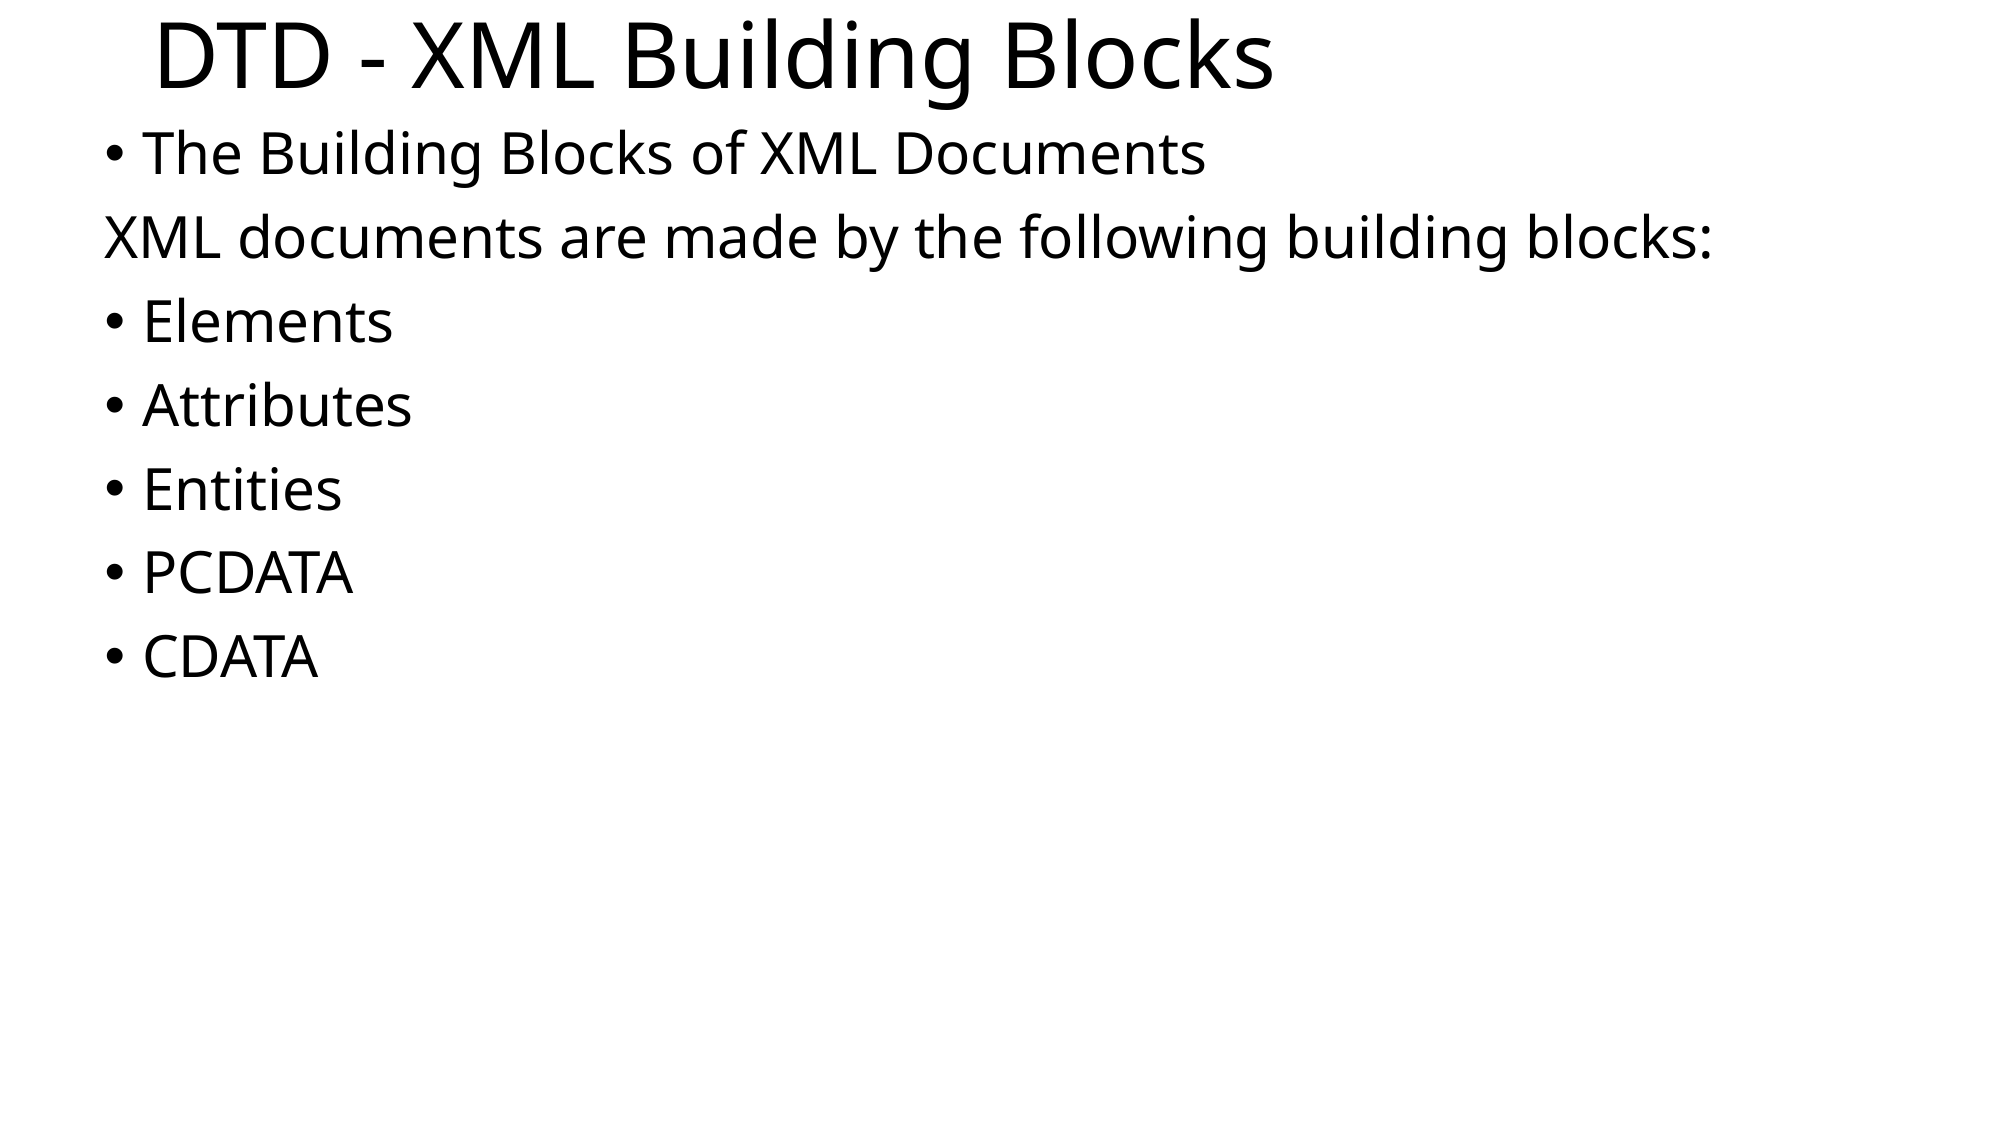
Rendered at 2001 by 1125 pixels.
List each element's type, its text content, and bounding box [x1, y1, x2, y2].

title DTD - XML Building Blocks [137, 0, 1863, 117]
list The Building Blocks of XML Documents XML documents are made by the following building blocks: Elements Attributes Entities PCDATA CDATA [89, 117, 1932, 1090]
